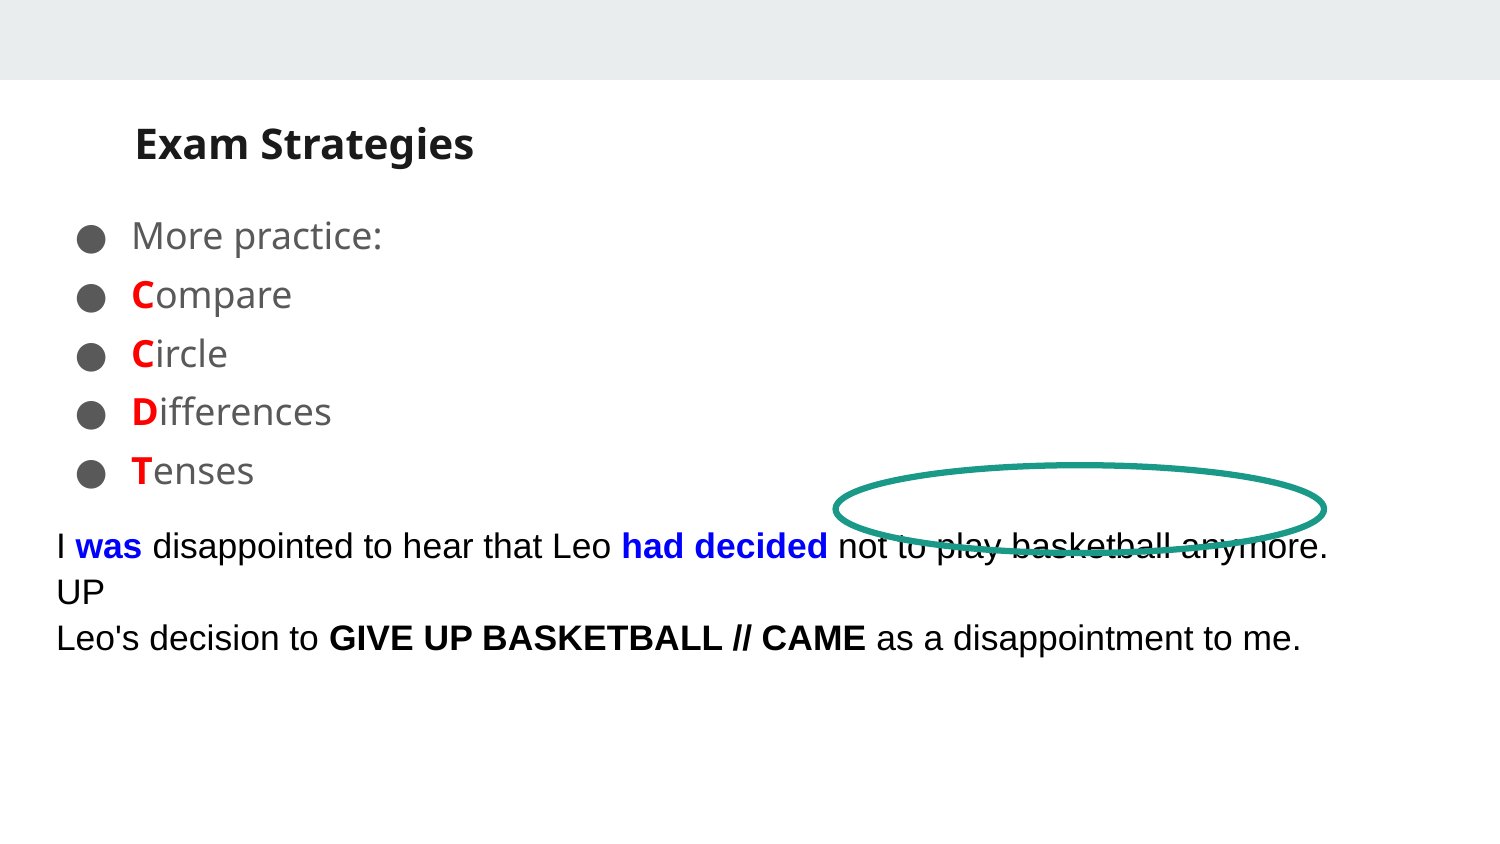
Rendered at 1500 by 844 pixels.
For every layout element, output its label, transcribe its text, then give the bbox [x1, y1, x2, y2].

title Exam Strategies [119, 99, 1381, 187]
text_box [835, 465, 1325, 553]
list More practice: Compare Circle Differences Tenses I was disappointed to hear that Leo had decided not to play basketball anymore. UP Leo's decision to GIVE UP BASKETBALL // CAME as a disappointment to me. [41, 187, 1459, 805]
